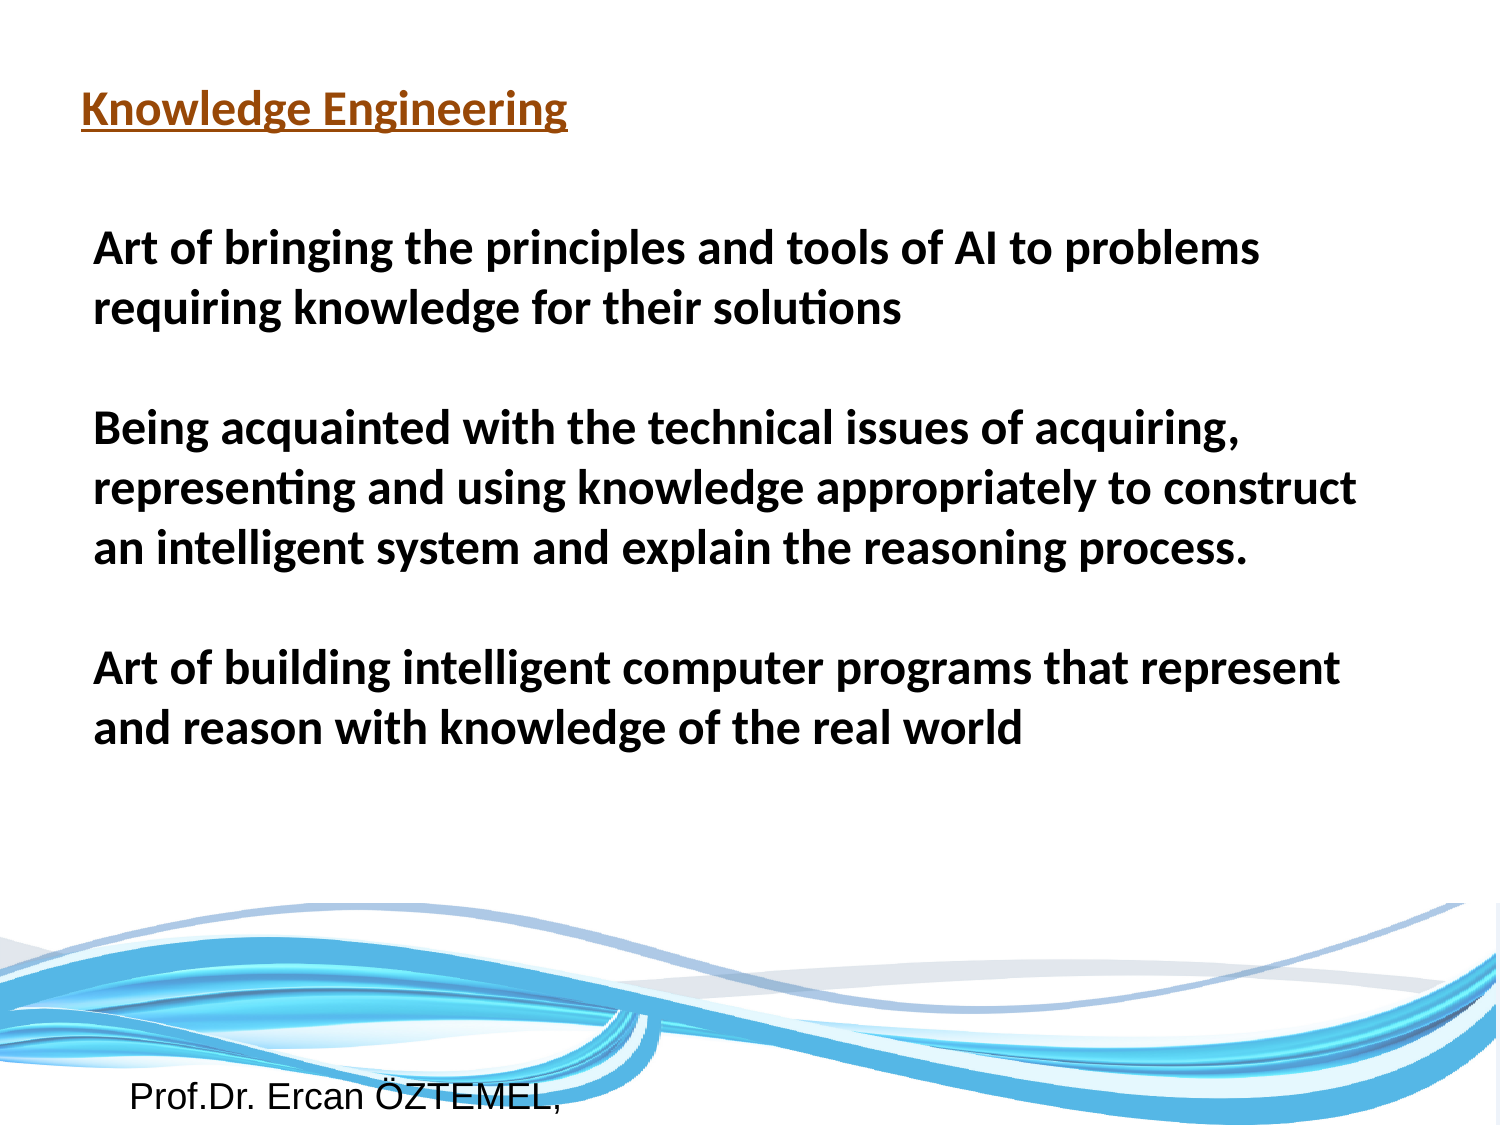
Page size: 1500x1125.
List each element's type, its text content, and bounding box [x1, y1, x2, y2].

text_box Art of bringing the principles and tools of AI to problems requiring knowledge for their solutions Being acquainted with the technical issues of acquiring, representing and using knowledge appropriately to construct an intelligent system and explain the reasoning process. Art of building intelligent computer programs that represent and reason with knowledge of the real world [78, 206, 1437, 882]
picture [0, 903, 1500, 1125]
title Knowledge Engineering [41, 54, 609, 157]
